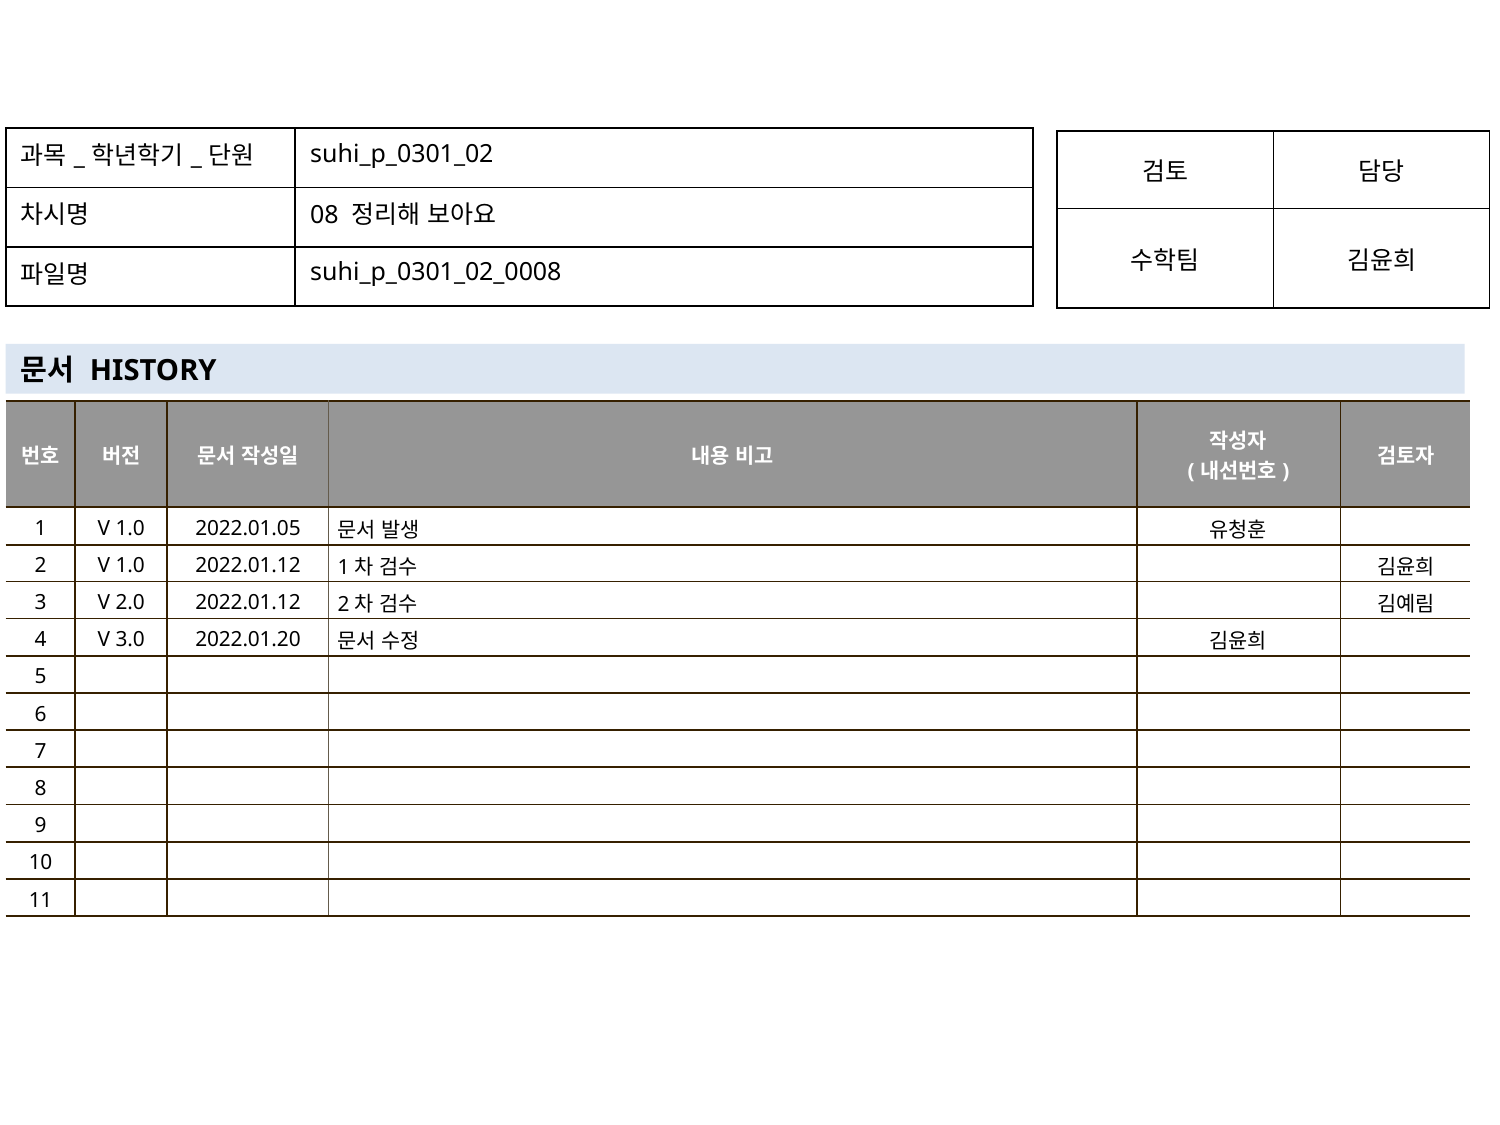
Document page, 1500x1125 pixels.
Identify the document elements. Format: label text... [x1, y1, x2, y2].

table_cell [329, 880, 1136, 915]
table_header 버전 [76, 402, 166, 506]
table_cell 2022.01.20 [168, 619, 328, 655]
table_cell 2022.01.05 [168, 508, 328, 544]
table_header 검토자 [1341, 402, 1470, 506]
table_cell [1138, 546, 1340, 581]
table_cell 5 [6, 657, 74, 692]
table_cell [1341, 619, 1470, 655]
table_cell [1138, 880, 1340, 915]
table_cell [76, 805, 166, 841]
table_cell 유청훈 [1138, 508, 1340, 544]
table_cell [76, 768, 166, 804]
table_cell [329, 805, 1136, 841]
table_cell [1341, 508, 1470, 544]
table_cell [76, 657, 166, 692]
table_cell [1138, 805, 1340, 841]
table_cell 9 [6, 805, 74, 841]
table_cell 문서 수정 [329, 619, 1136, 655]
table_cell [168, 805, 328, 841]
table_cell 2022.01.12 [168, 582, 328, 618]
table_cell [168, 657, 328, 692]
table_cell 8 [6, 768, 74, 804]
table_cell [1138, 731, 1340, 766]
table_cell V 1.0 [76, 508, 166, 544]
table_header 작성자 (내선번호) [1138, 402, 1340, 506]
table_cell 7 [6, 731, 74, 766]
table_cell 2022.01.12 [168, 546, 328, 581]
table_cell [1341, 731, 1470, 766]
table_cell 김윤희 [1274, 209, 1489, 307]
table_cell [76, 694, 166, 729]
table_header 담당 [1274, 132, 1489, 208]
table_cell 1차 검수 [329, 546, 1136, 581]
table_cell [1138, 768, 1340, 804]
table_cell [329, 694, 1136, 729]
table_cell [329, 657, 1136, 692]
table_cell V 1.0 [76, 546, 166, 581]
table_cell [1341, 657, 1470, 692]
table_header 문서 작성일 [168, 402, 328, 506]
table_header 번호 [6, 402, 74, 506]
table_cell [76, 731, 166, 766]
table_cell 2차 검수 [329, 582, 1136, 618]
table_cell [76, 843, 166, 878]
table_cell [76, 880, 166, 915]
table_cell 11 [6, 880, 74, 915]
table_cell 3 [6, 582, 74, 618]
table_cell 08 정리해 보아요 [296, 188, 1032, 246]
table_cell 1 [6, 508, 74, 544]
table_cell [168, 880, 328, 915]
table_header 과목_학년학기_단원 [7, 129, 294, 187]
table_cell 김윤희 [1138, 619, 1340, 655]
table_cell 2 [6, 546, 74, 581]
table_cell [1341, 694, 1470, 729]
table_cell [168, 843, 328, 878]
table_header suhi_p_0301_02 [296, 129, 1032, 187]
table_cell V 2.0 [76, 582, 166, 618]
table_cell [1138, 582, 1340, 618]
table_cell [1138, 843, 1340, 878]
table_cell 파일명 [7, 248, 294, 305]
table_cell [329, 768, 1136, 804]
table_cell suhi_p_0301_02_0008 [296, 248, 1032, 305]
table_cell [329, 843, 1136, 878]
table_cell 10 [6, 843, 74, 878]
table_cell [1341, 880, 1470, 915]
table_cell [168, 768, 328, 804]
table_cell 6 [6, 694, 74, 729]
table_cell [329, 731, 1136, 766]
table_cell [1341, 843, 1470, 878]
table_cell 수학팀 [1058, 209, 1273, 307]
table_cell [1138, 657, 1340, 692]
table_cell V 3.0 [76, 619, 166, 655]
table_cell [1138, 694, 1340, 729]
text_box 문서 HISTORY [5, 343, 1465, 394]
table_header 내용 비고 [329, 402, 1136, 506]
table_cell 김예림 [1341, 582, 1470, 618]
table_cell 4 [6, 619, 74, 655]
table_cell 김윤희 [1341, 546, 1470, 581]
table_cell [1341, 805, 1470, 841]
table_cell 차시명 [7, 188, 294, 246]
table_cell [168, 731, 328, 766]
table_cell [1341, 768, 1470, 804]
table_cell 문서 발생 [329, 508, 1136, 544]
table_header 검토 [1058, 132, 1273, 208]
table_cell [168, 694, 328, 729]
